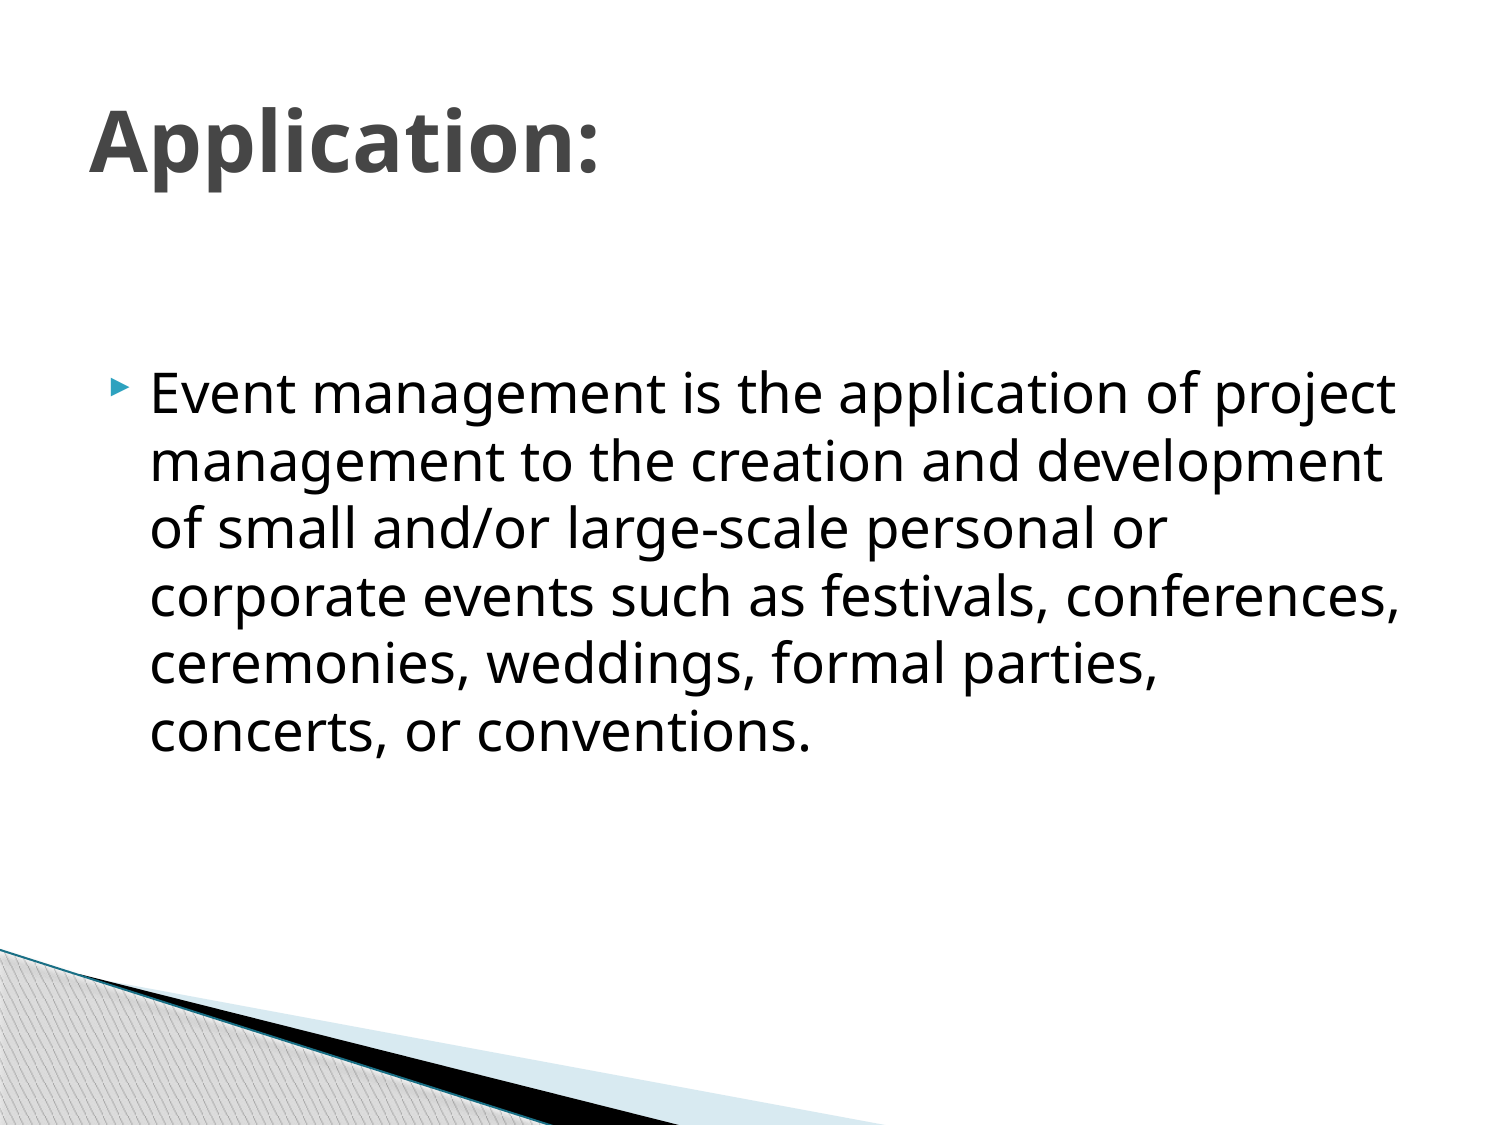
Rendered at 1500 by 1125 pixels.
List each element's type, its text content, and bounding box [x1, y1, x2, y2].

title Application: [75, 45, 1425, 233]
list Event management is the application of project management to the creation and development of small and/or large-scale personal or corporate events such as festivals, conferences, ceremonies, weddings, formal parties, concerts, or conventions. [75, 350, 1425, 1093]
